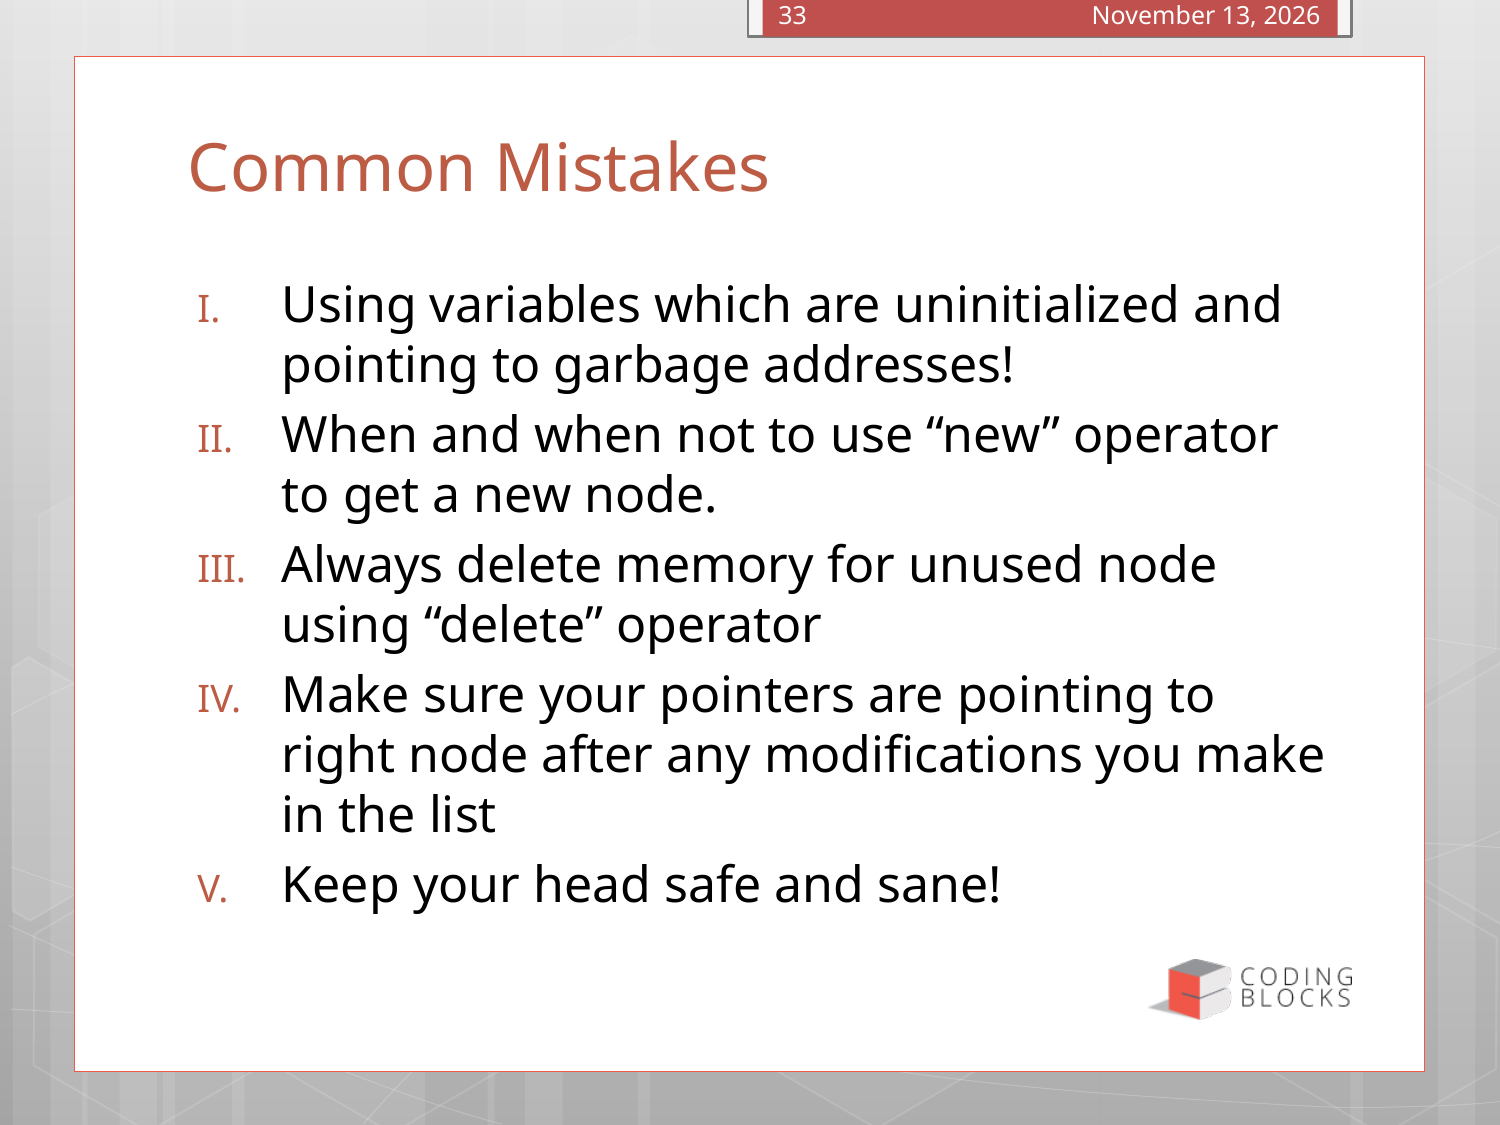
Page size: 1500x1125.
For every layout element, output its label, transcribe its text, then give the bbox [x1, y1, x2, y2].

slide_number 33 [763, 0, 982, 37]
list Using variables which are uninitialized and pointing to garbage addresses! When and when not to use “new” operator to get a new node. Always delete memory for unused node using “delete” operator Make sure your pointers are pointing to right node after any modifications you make in the list Keep your head safe and sane! [171, 232, 1352, 953]
picture [1146, 959, 1352, 1021]
title Common Mistakes [172, 118, 1352, 213]
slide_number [985, 0, 1336, 37]
